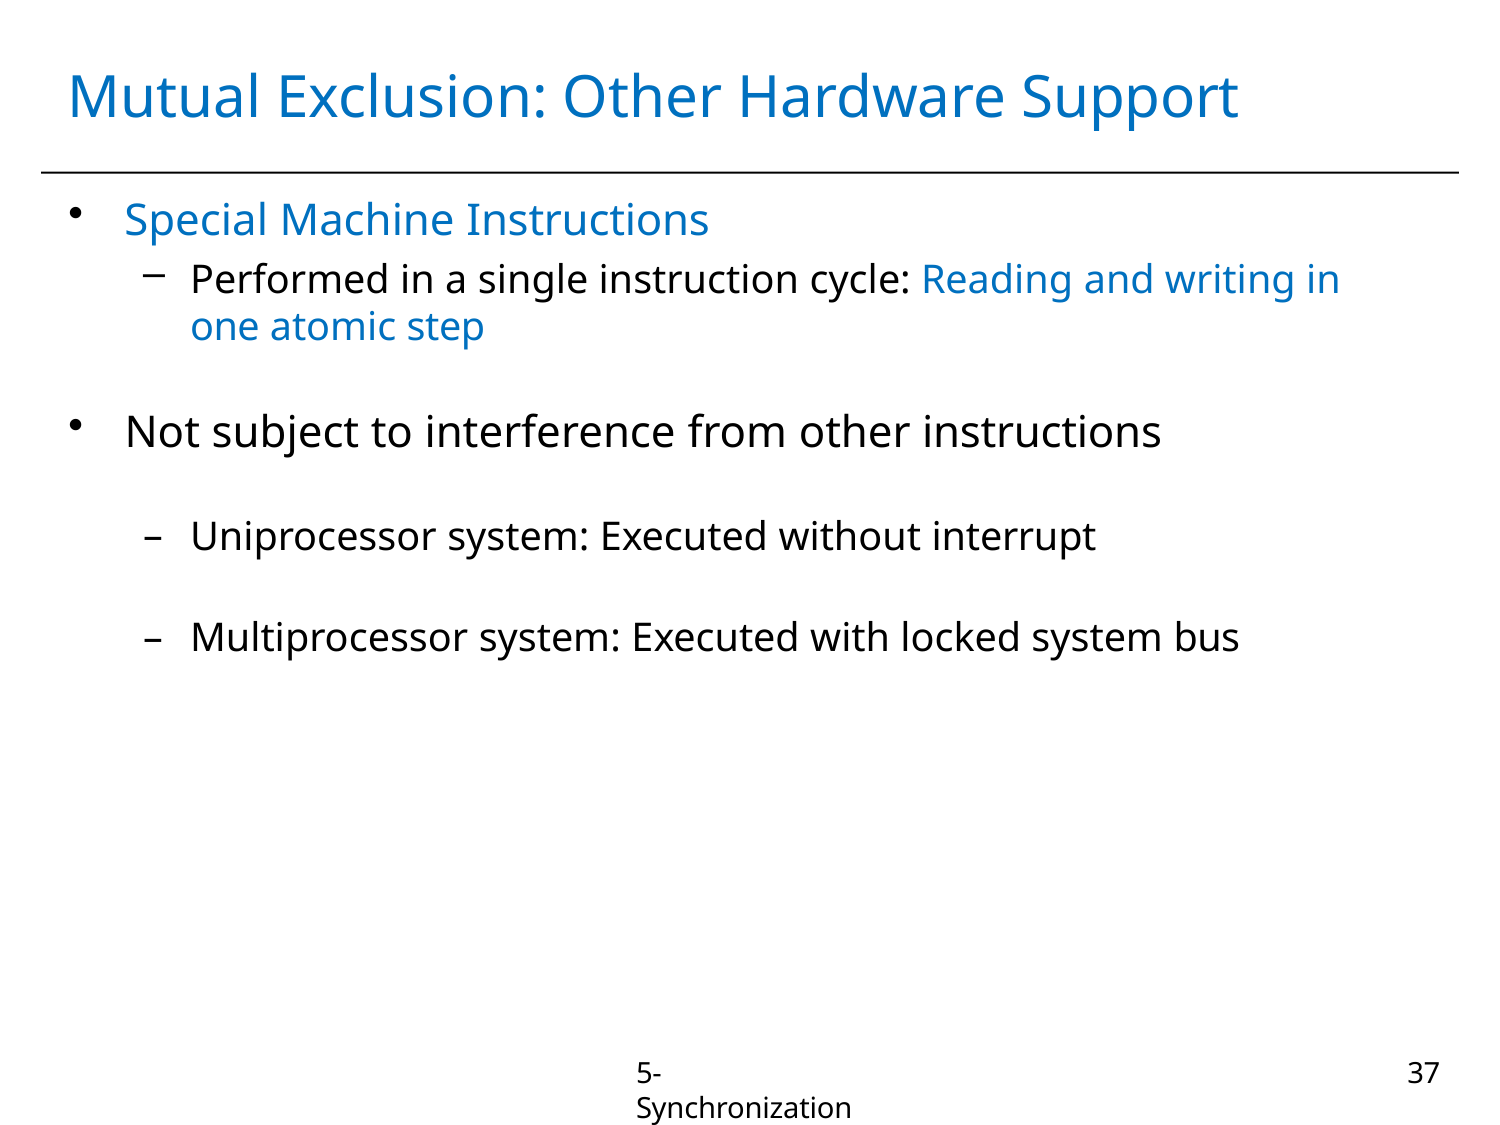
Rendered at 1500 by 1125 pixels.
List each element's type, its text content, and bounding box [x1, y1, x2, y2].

slide_number 37 [1401, 1052, 1448, 1125]
text_box Special Machine Instructions Performed in a single instruction cycle: Reading and writing in one atomic step Not subject to interference from other instructions Uniprocessor system: Executed without interrupt Multiprocessor system: Executed with locked system bus [66, 178, 1356, 660]
footer 5-Synchronization [633, 1029, 867, 1125]
title Mutual Exclusion: Other Hardware Support [65, 57, 1392, 248]
